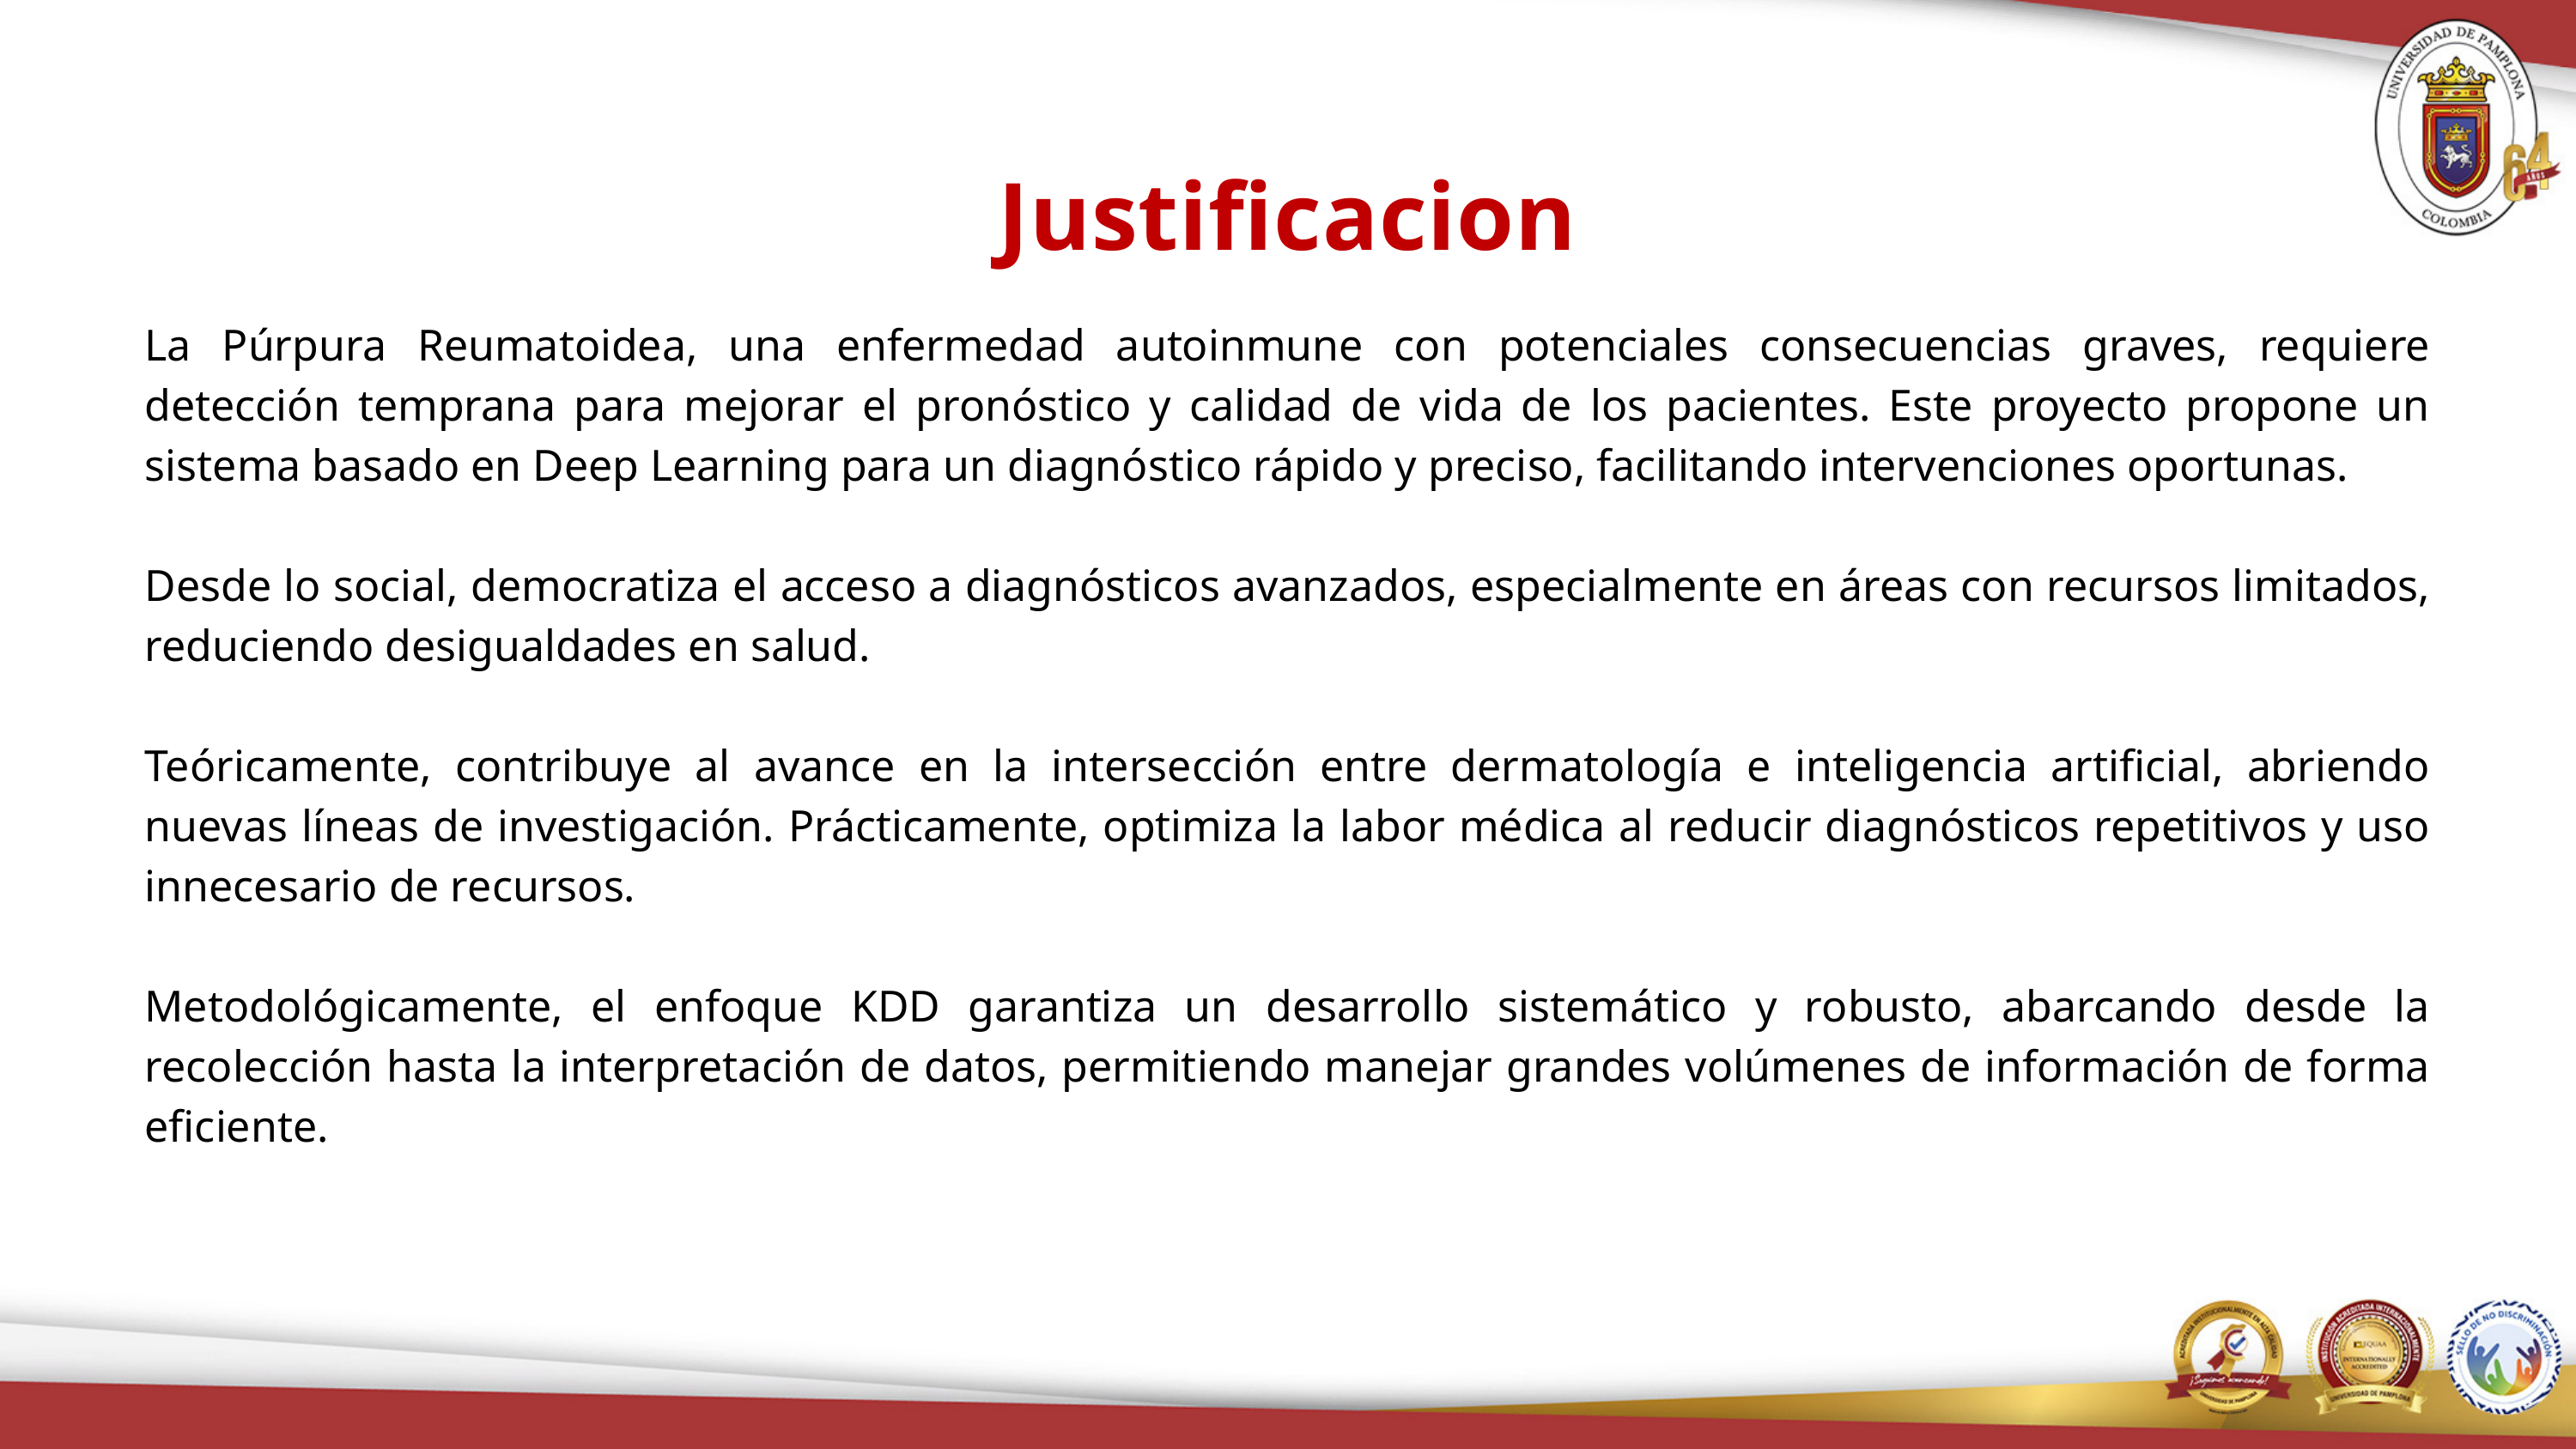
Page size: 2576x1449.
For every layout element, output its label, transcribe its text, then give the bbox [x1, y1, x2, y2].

text_box [0, 0, 2576, 1449]
text_box Justificacion [496, 168, 2080, 270]
text_box La Púrpura Reumatoidea, una enfermedad autoinmune con potenciales consecuencias graves, requiere detección temprana para mejorar el pronóstico y calidad de vida de los pacientes. Este proyecto propone un sistema basado en Deep Learning para un diagnóstico rápido y preciso, facilitando intervenciones oportunas. Desde lo social, democratiza el acceso a diagnósticos avanzados, especialmente en áreas con recursos limitados, reduciendo desigualdades en salud. Teóricamente, contribuye al avance en la intersección entre dermatología e inteligencia artificial, abriendo nuevas líneas de investigación. Prácticamente, optimiza la labor médica al reducir diagnósticos repetitivos y uso innecesario de recursos. Metodológicamente, el enfoque KDD garantiza un desarrollo sistemático y robusto, abarcando desde la recolección hasta la interpretación de datos, permitiendo manejar grandes volúmenes de información de forma eficiente. [144, 309, 2432, 1211]
